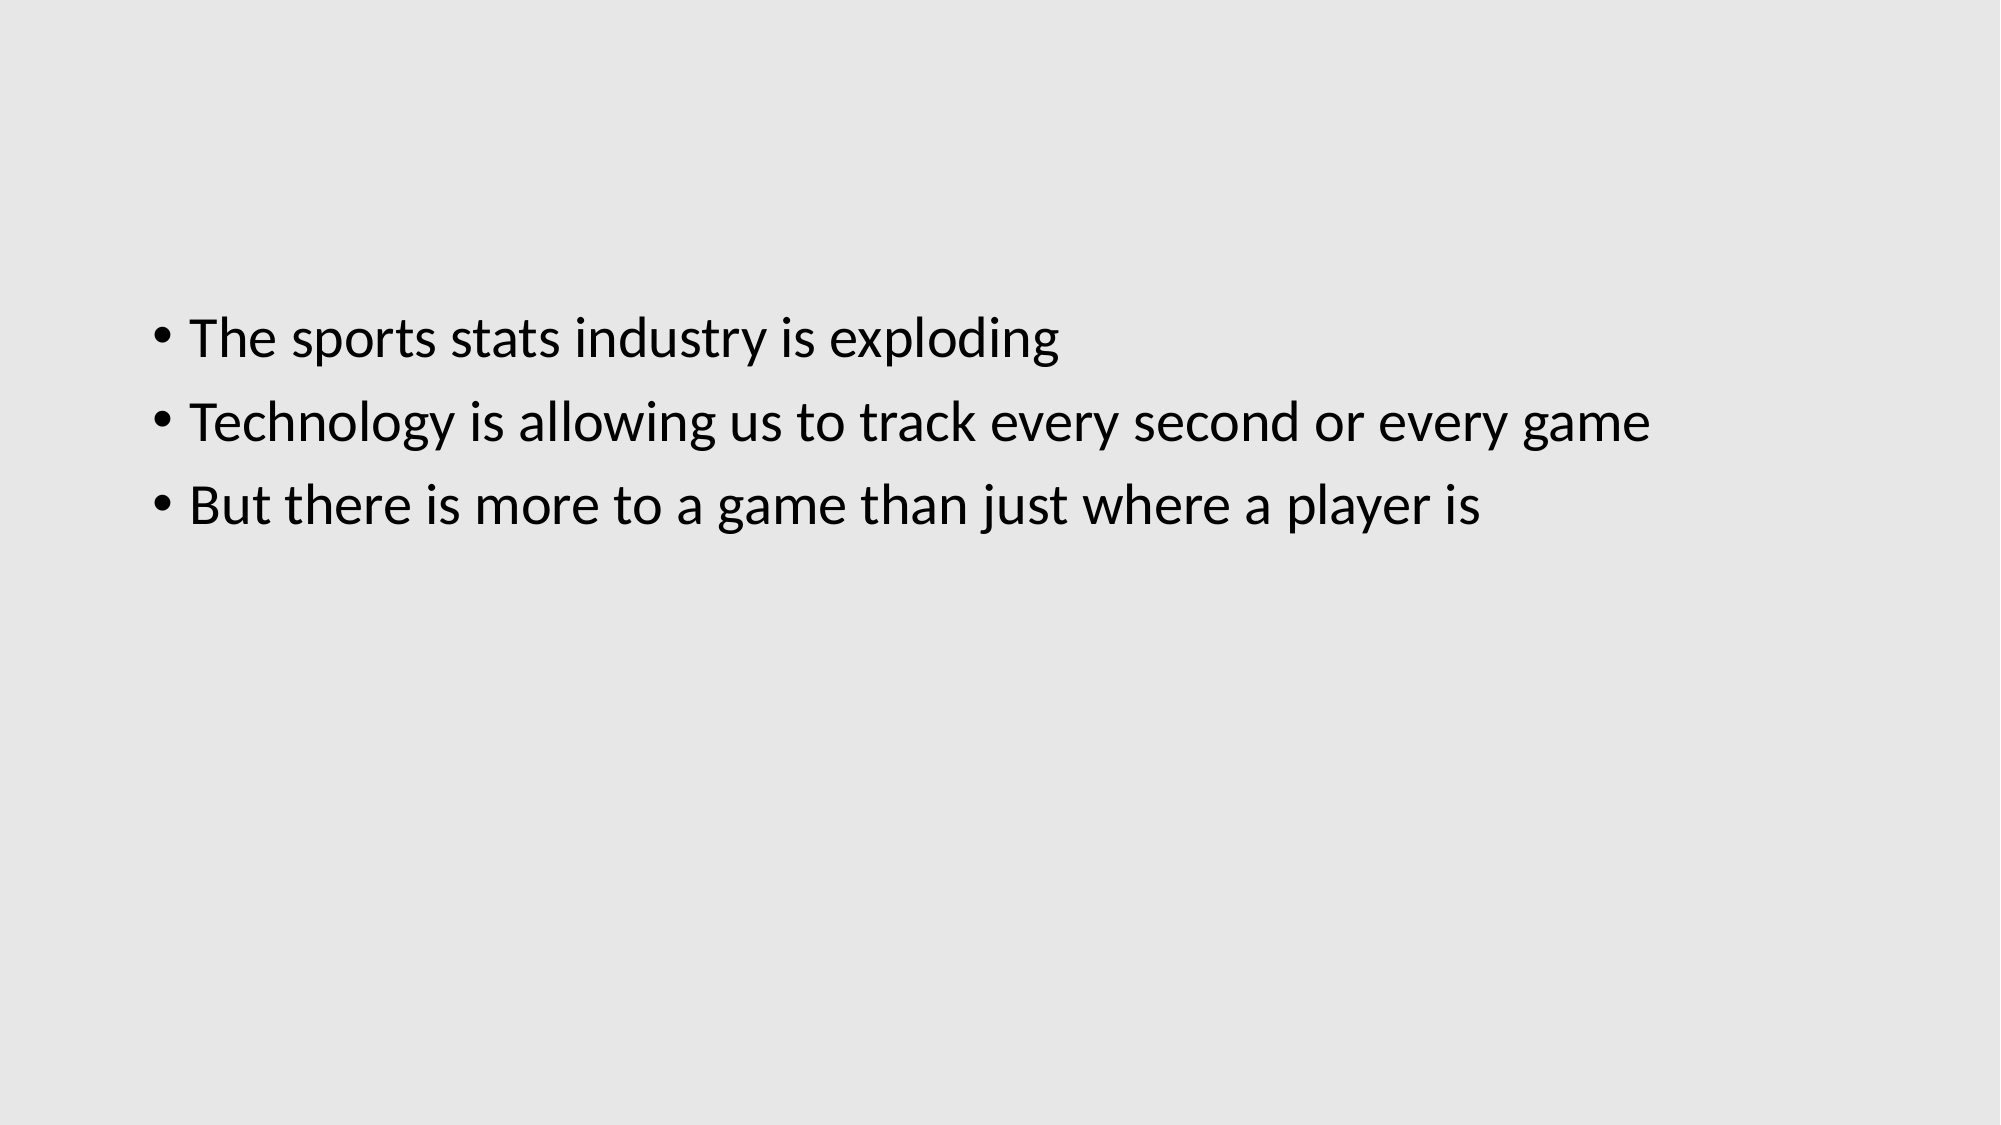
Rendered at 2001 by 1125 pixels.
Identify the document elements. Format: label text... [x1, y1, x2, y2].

list The sports stats industry is exploding Technology is allowing us to track every second or every game But there is more to a game than just where a player is [137, 299, 1863, 1014]
